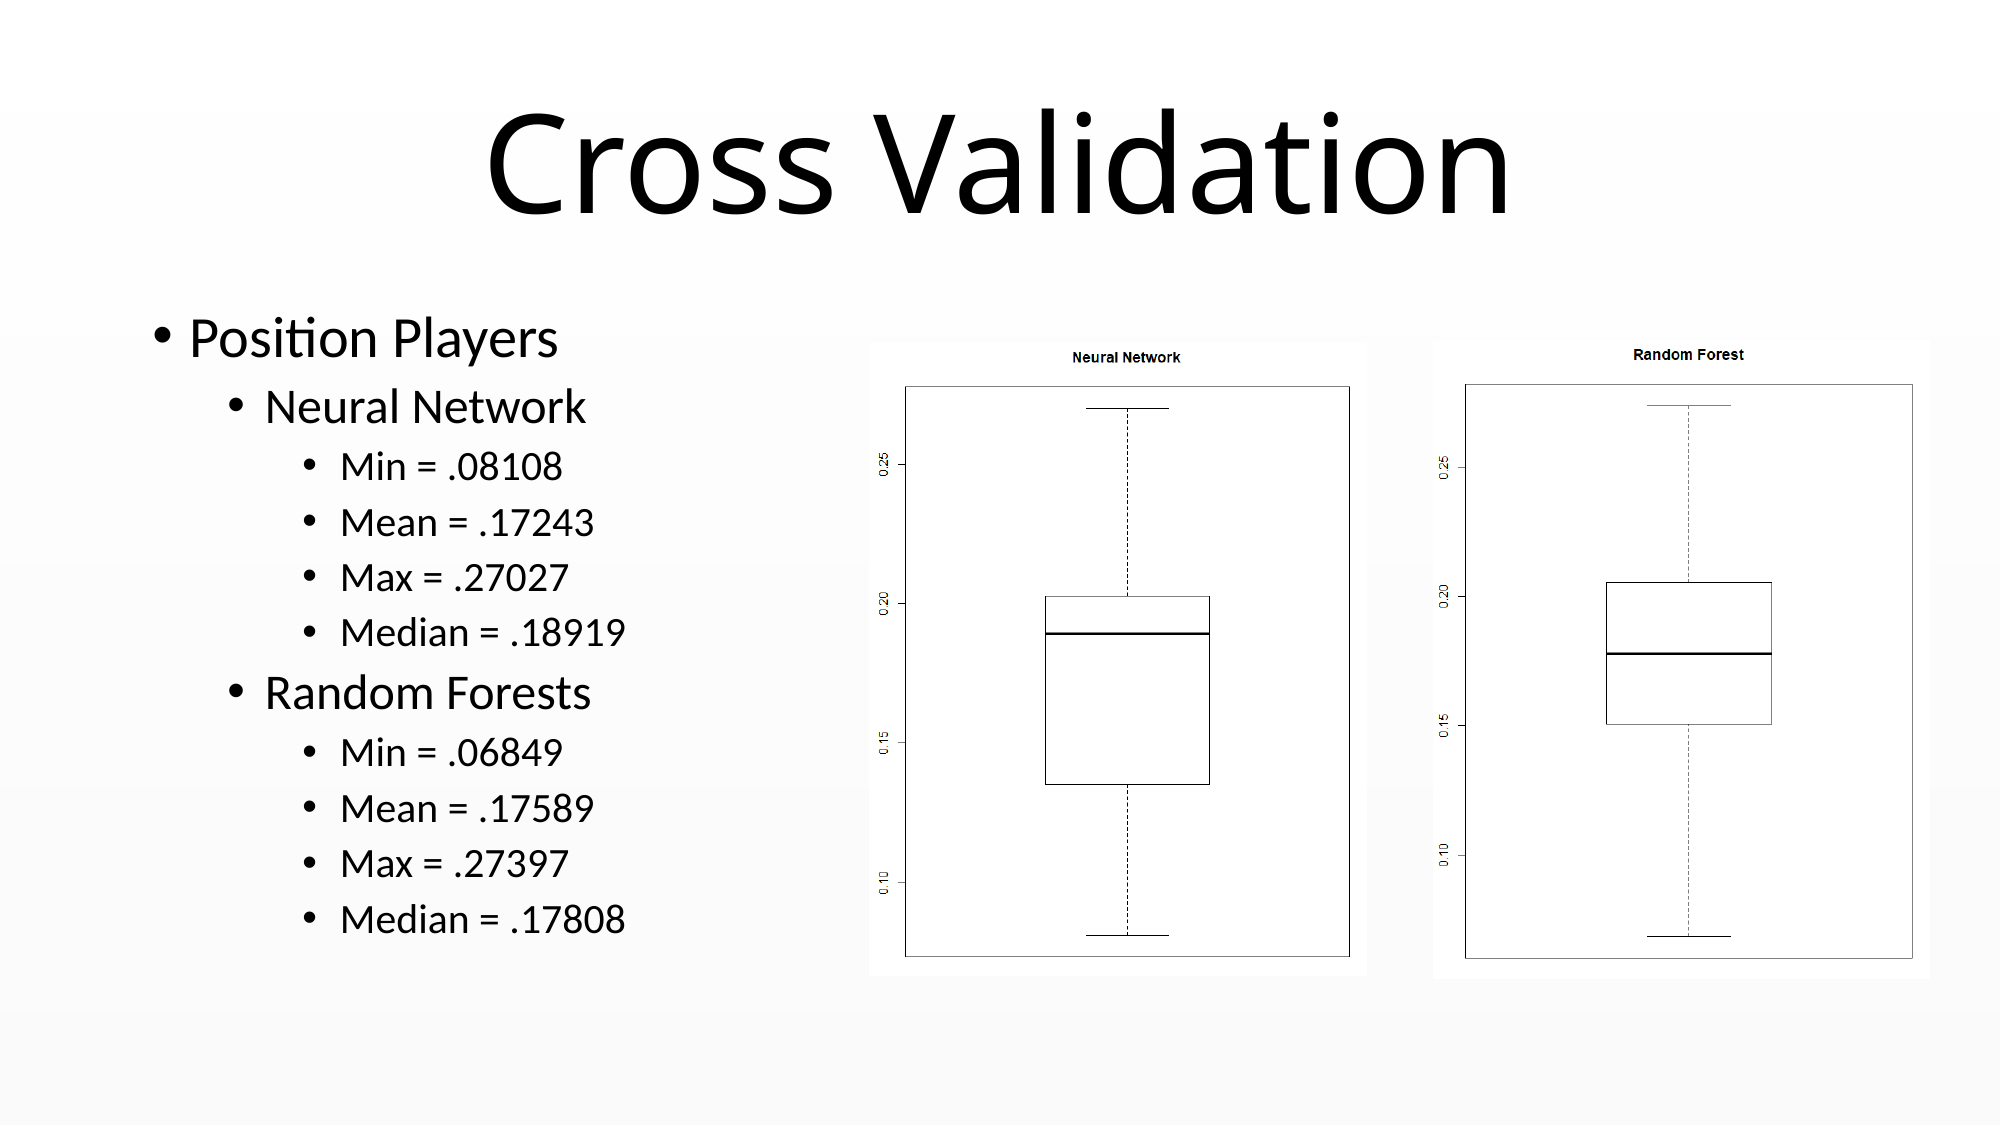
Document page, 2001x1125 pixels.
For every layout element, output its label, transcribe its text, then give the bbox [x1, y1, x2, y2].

title Cross Validation [137, 59, 1863, 278]
list Position Players Neural Network Min = .08108 Mean = .17243 Max = .27027 Median = .18919 Random Forests Min = .06849 Mean = .17589 Max = .27397 Median = .17808 [137, 299, 1863, 1014]
picture [869, 343, 1367, 976]
picture [1433, 340, 1930, 979]
